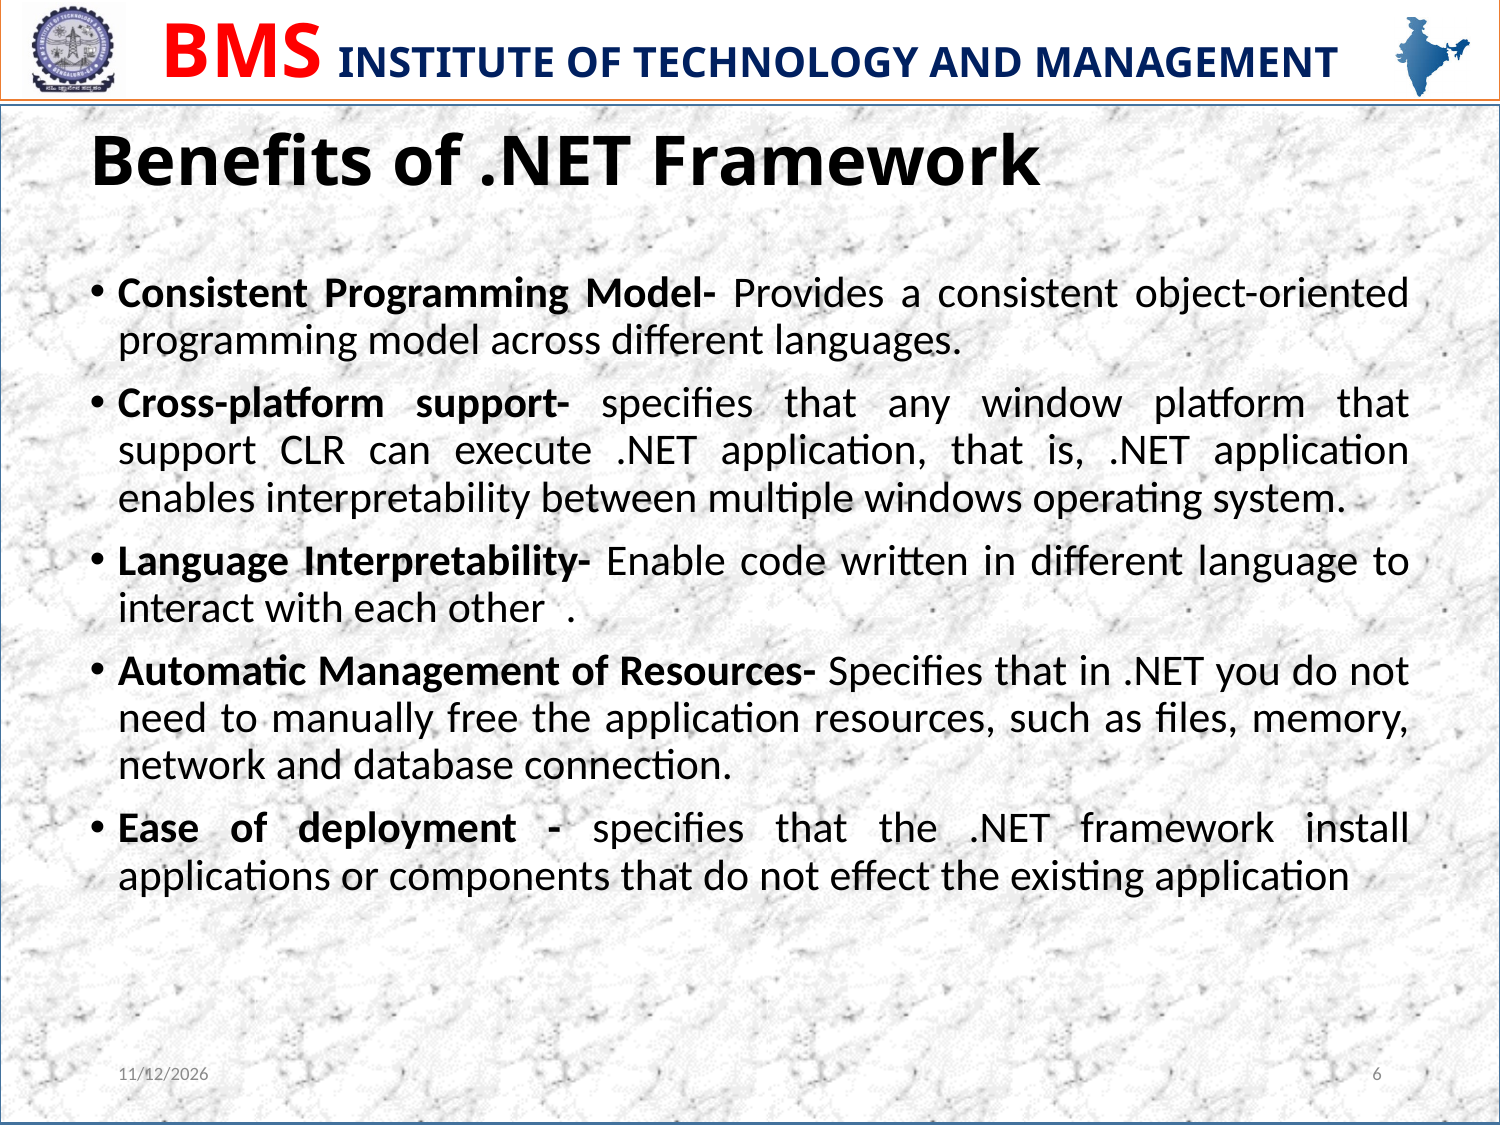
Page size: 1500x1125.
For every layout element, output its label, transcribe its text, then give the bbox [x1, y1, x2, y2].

picture [1394, 17, 1471, 98]
picture [1, 106, 1499, 1122]
slide_number 6 [1059, 1042, 1397, 1103]
title Benefits of .NET Framework [75, 45, 1425, 233]
list Consistent Programming Model- Provides a consistent object-oriented programming model across different languages. Cross-platform support- specifies that any window platform that support CLR can execute .NET application, that is, .NET application enables interpretability between multiple windows operating system. Language Interpretability- Enable code written in different language to interact with each other . Automatic Management of Resources- Specifies that in .NET you do not need to manually free the application resources, such as files, memory, network and database connection. Ease of deployment - specifies that the .NET framework install applications or components that do not effect the existing application [75, 262, 1425, 1005]
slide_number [103, 1042, 441, 1103]
picture [22, 2, 126, 98]
